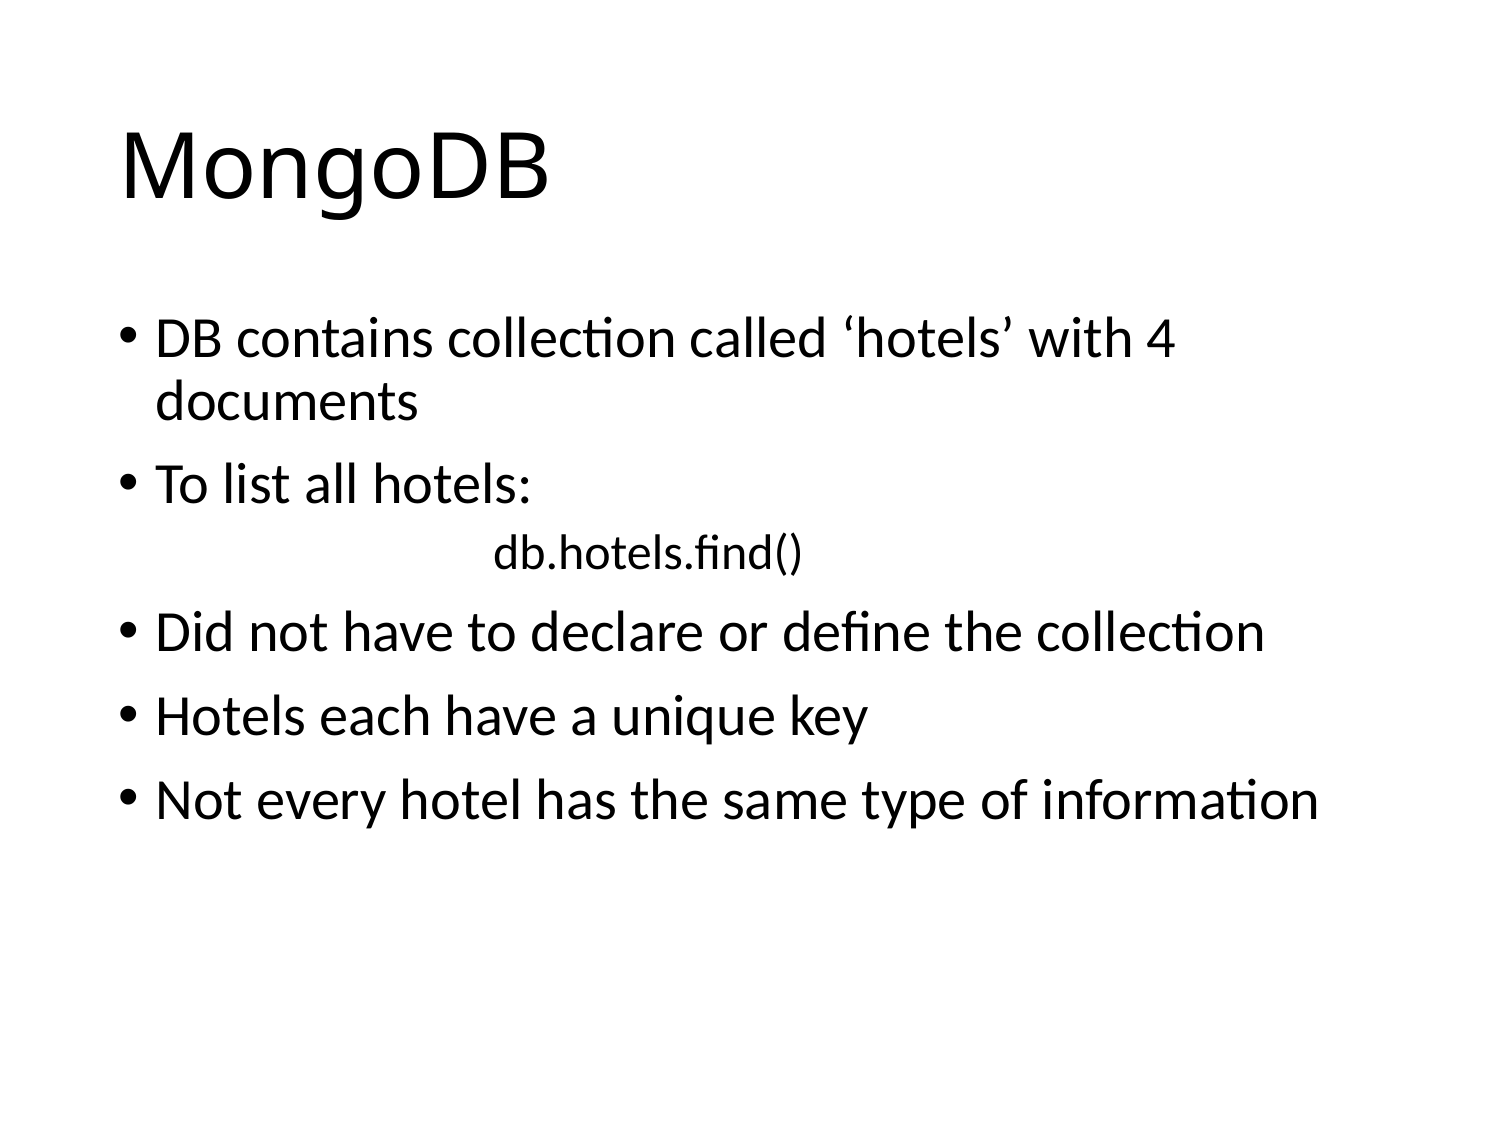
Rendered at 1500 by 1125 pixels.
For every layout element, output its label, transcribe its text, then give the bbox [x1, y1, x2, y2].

list DB contains collection called ‘hotels’ with 4 documents To list all hotels: db.hotels.find() Did not have to declare or define the collection Hotels each have a unique key Not every hotel has the same type of information [103, 299, 1397, 1014]
title MongoDB [103, 59, 1397, 278]
